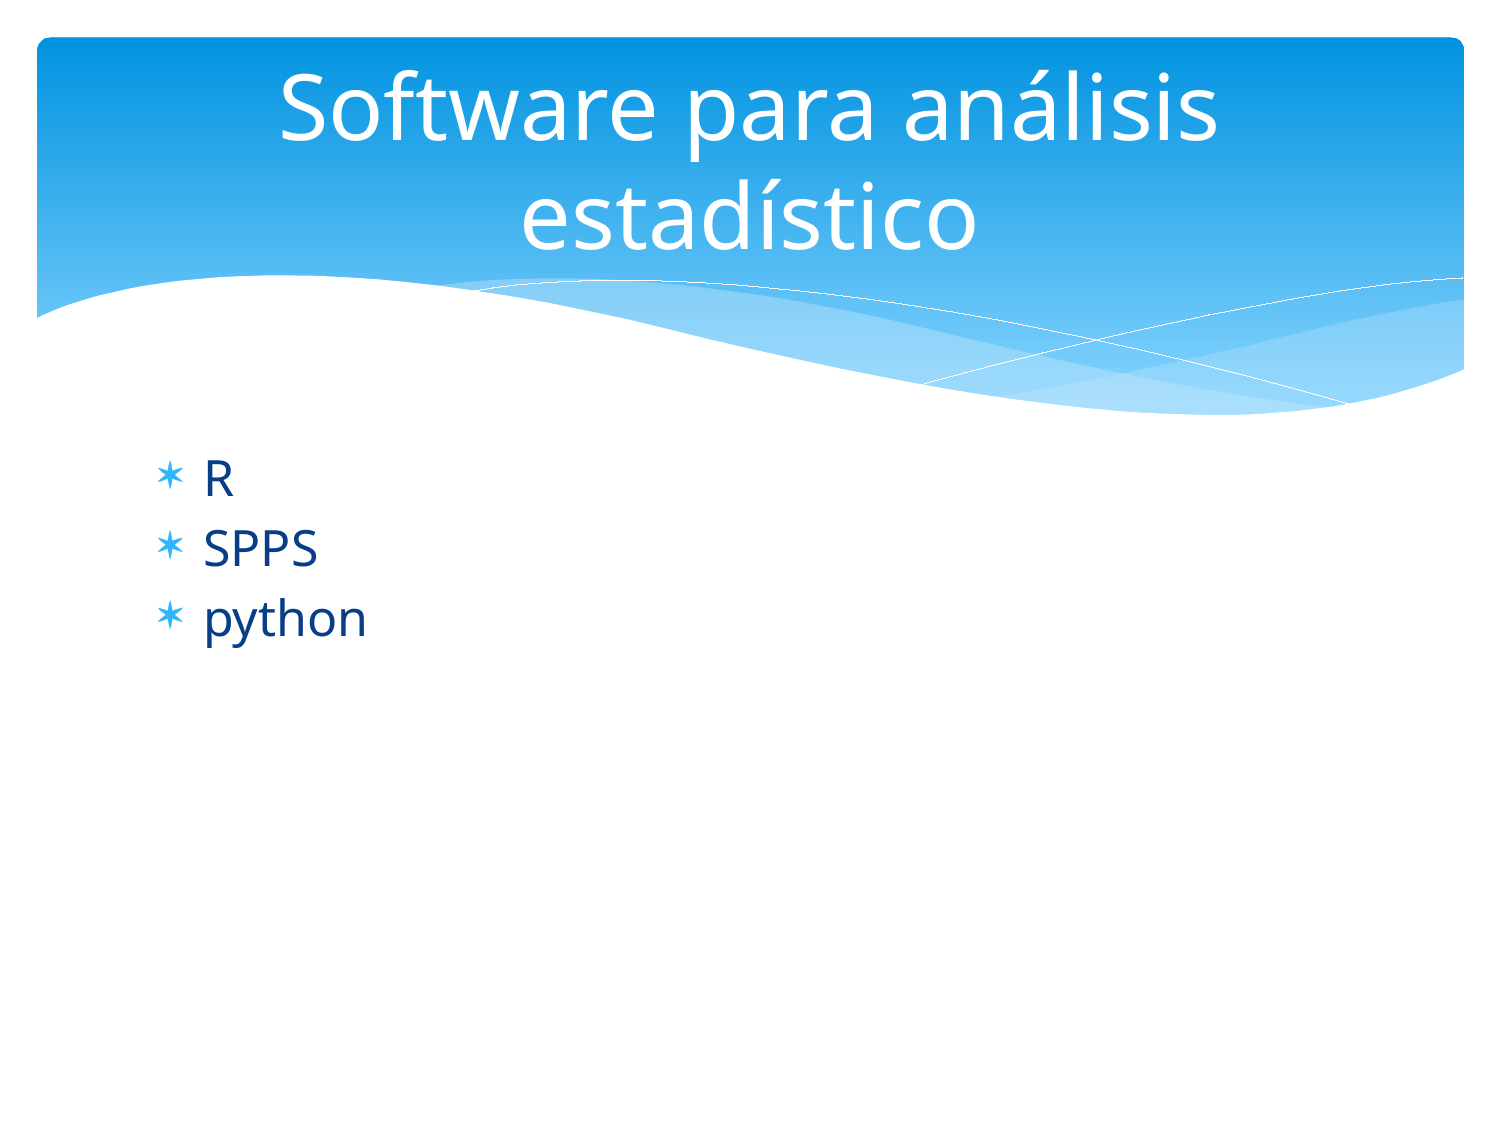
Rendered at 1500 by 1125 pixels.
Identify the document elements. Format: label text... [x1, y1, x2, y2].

title Software para análisis estadístico [75, 55, 1425, 261]
list R SPPS python [143, 438, 1359, 1005]
